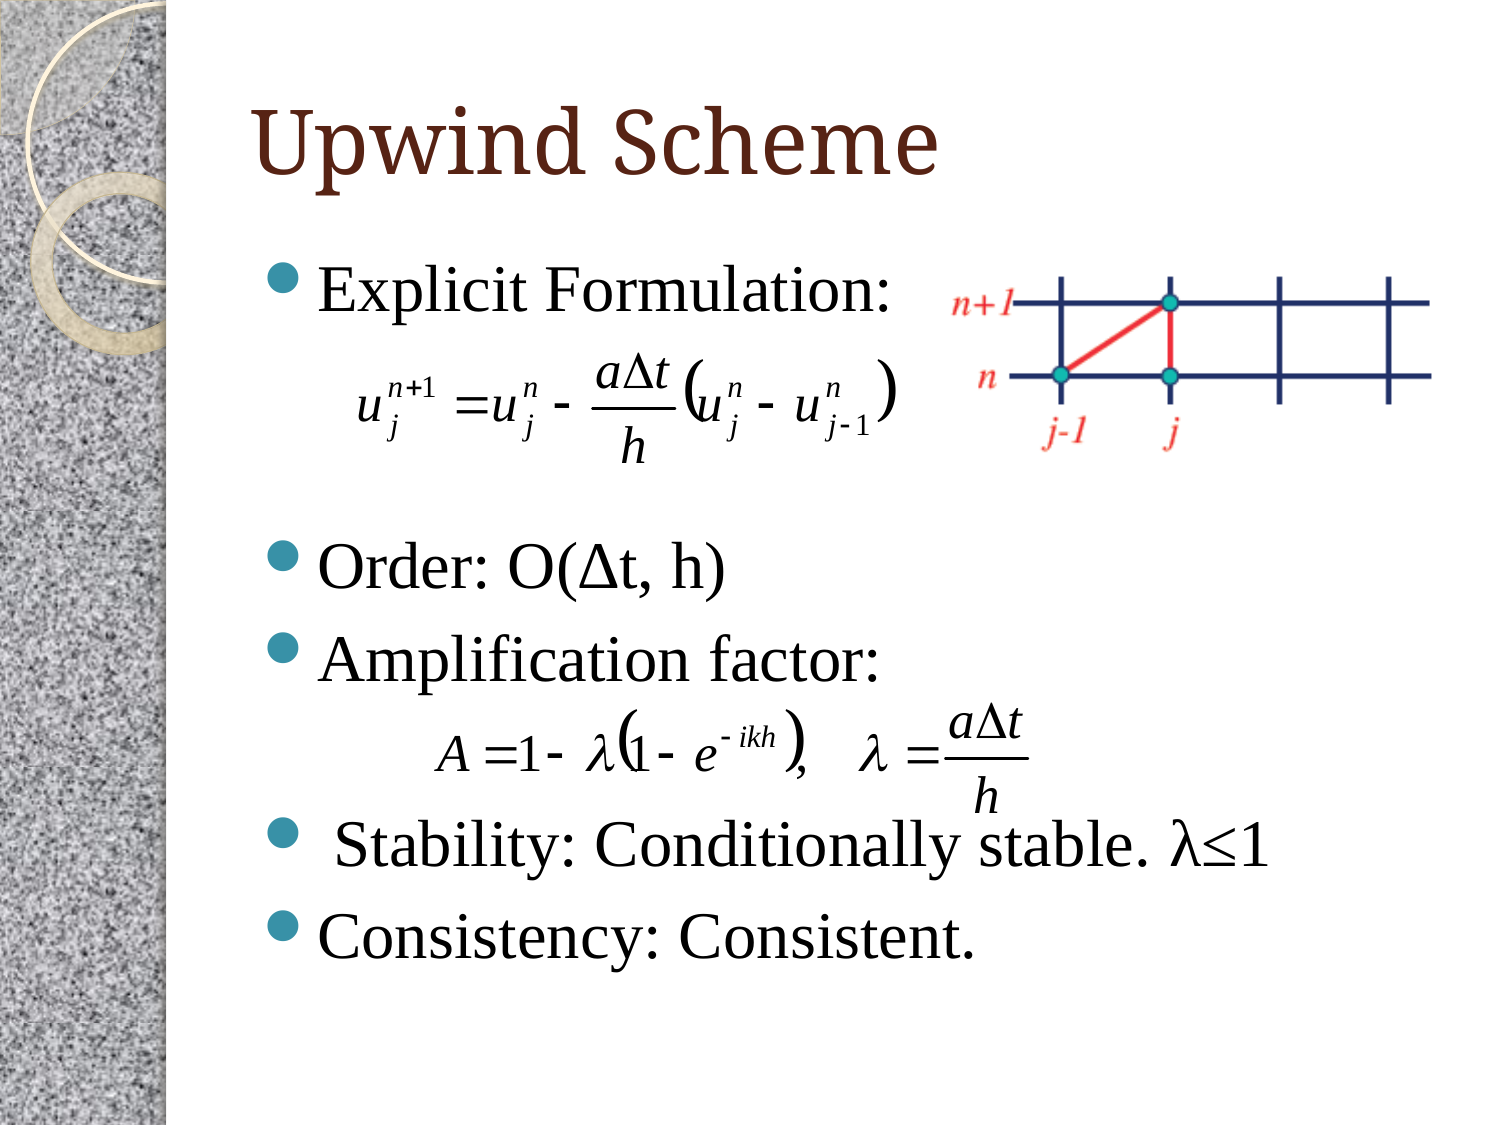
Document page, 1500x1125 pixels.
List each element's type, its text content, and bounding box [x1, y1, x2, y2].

title Upwind Scheme [235, 45, 1466, 233]
picture [136, 0, 164, 4]
picture [0, 134, 166, 1125]
list Explicit Formulation: Order: O(∆t, h) Amplification factor: Stability: Conditionally stable. λ≤1 Consistency: Consistent. [235, 237, 1466, 1025]
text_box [349, 337, 896, 476]
picture [62, 195, 160, 280]
picture [53, 241, 160, 332]
picture [937, 237, 1451, 465]
picture [32, 13, 160, 207]
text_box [424, 687, 1038, 826]
